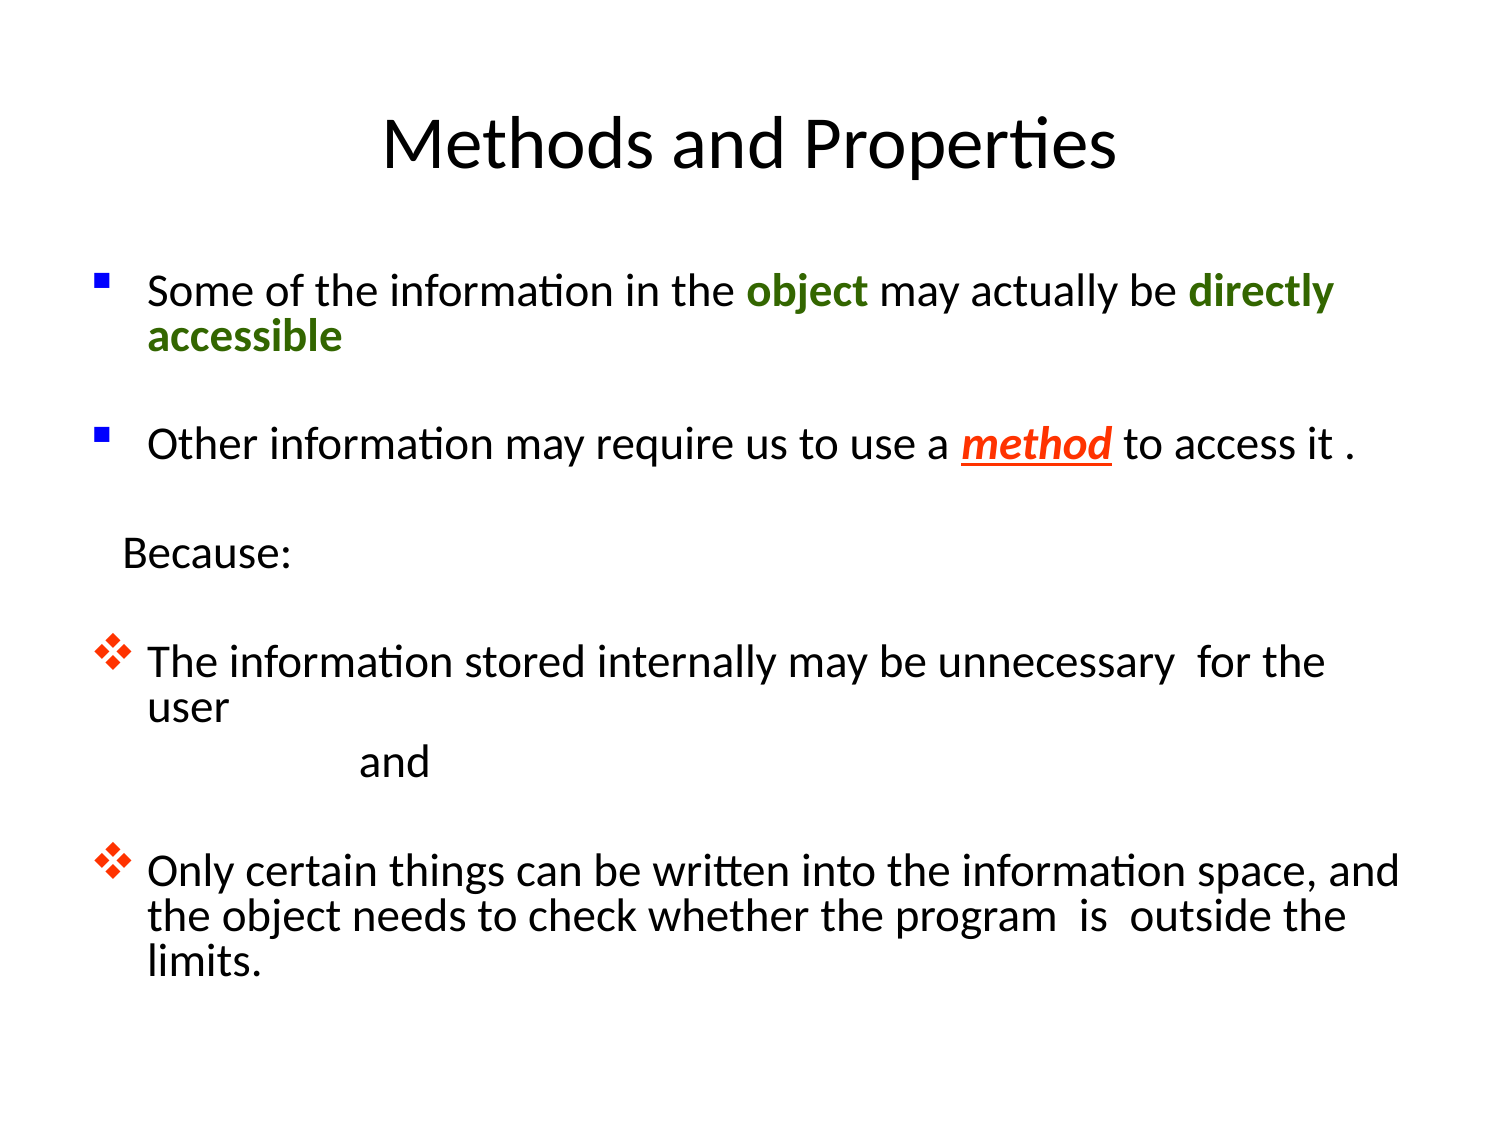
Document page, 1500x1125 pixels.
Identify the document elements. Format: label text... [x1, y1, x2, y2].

list Some of the information in the object may actually be directly accessible Other information may require us to use a method to access it . Because: The information stored internally may be unnecessary for the user and Only certain things can be written into the information space, and the object needs to check whether the program is outside the limits. [75, 262, 1425, 1005]
title Methods and Properties [75, 45, 1425, 233]
